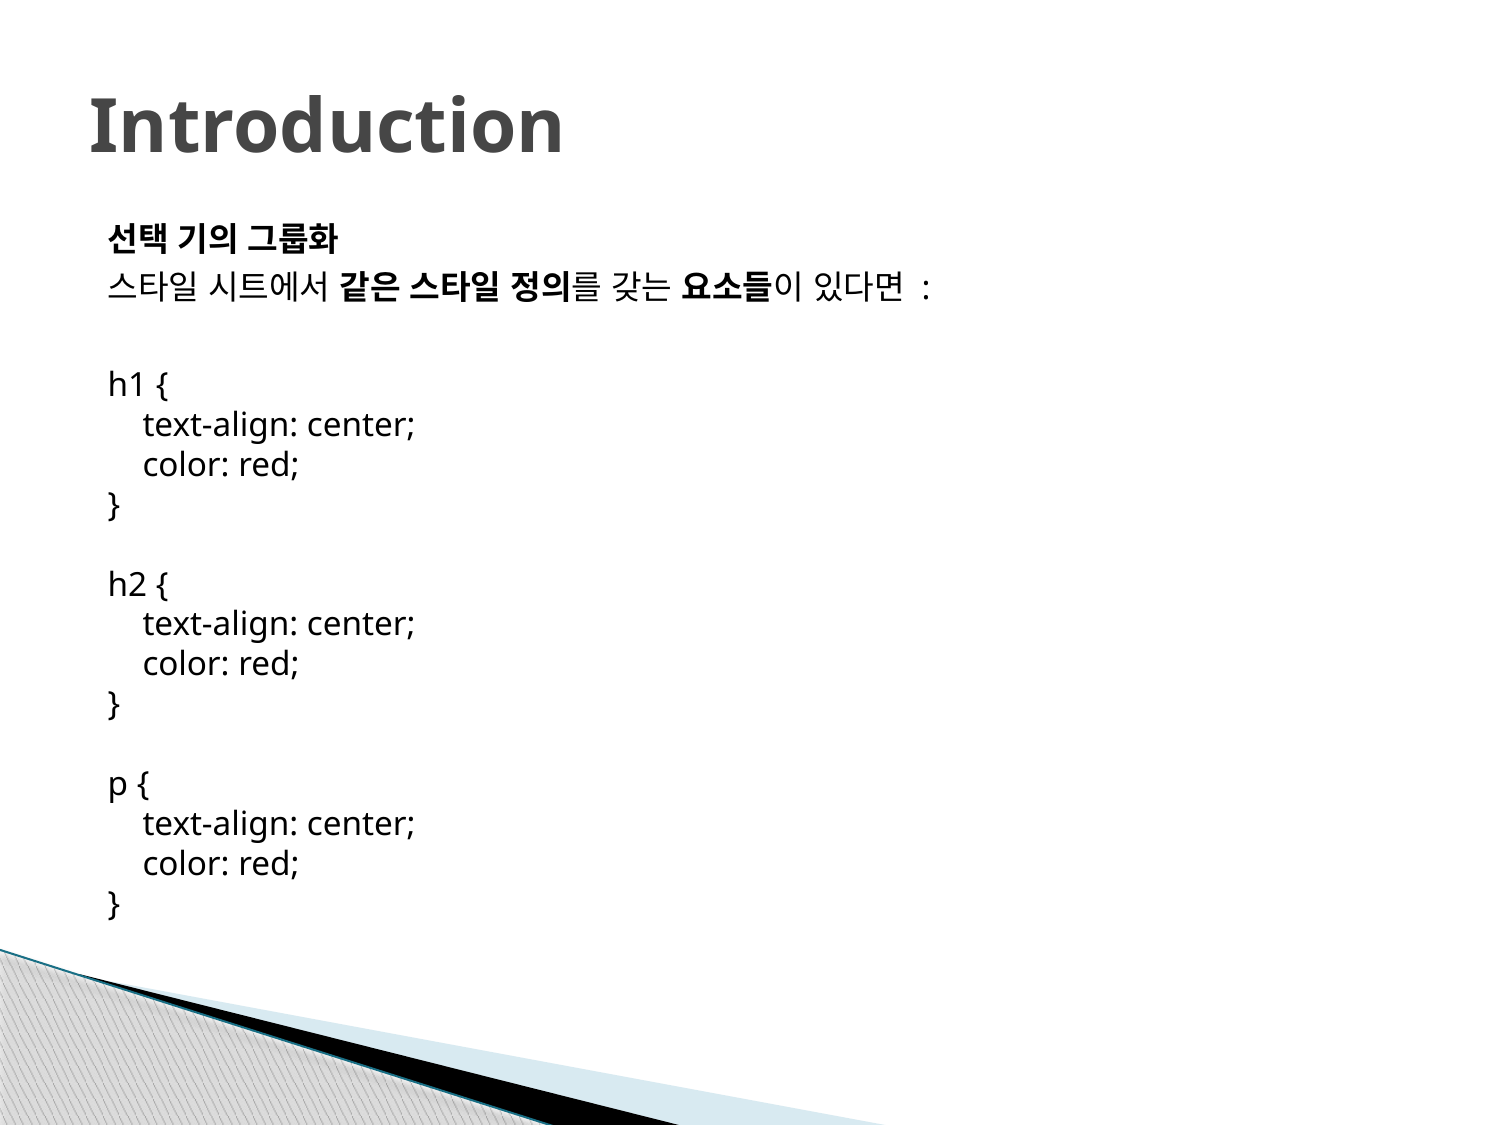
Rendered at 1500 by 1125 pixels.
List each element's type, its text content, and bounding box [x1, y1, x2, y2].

title Introduction [75, 45, 1425, 200]
list 선택 기의 그룹화 스타일 시트에서 같은 스타일 정의를 갖는 요소들이 있다면 : h1 { text-align: center; color: red; } h2 { text-align: center; color: red; } p { text-align: center; color: red; } [75, 210, 1425, 1008]
